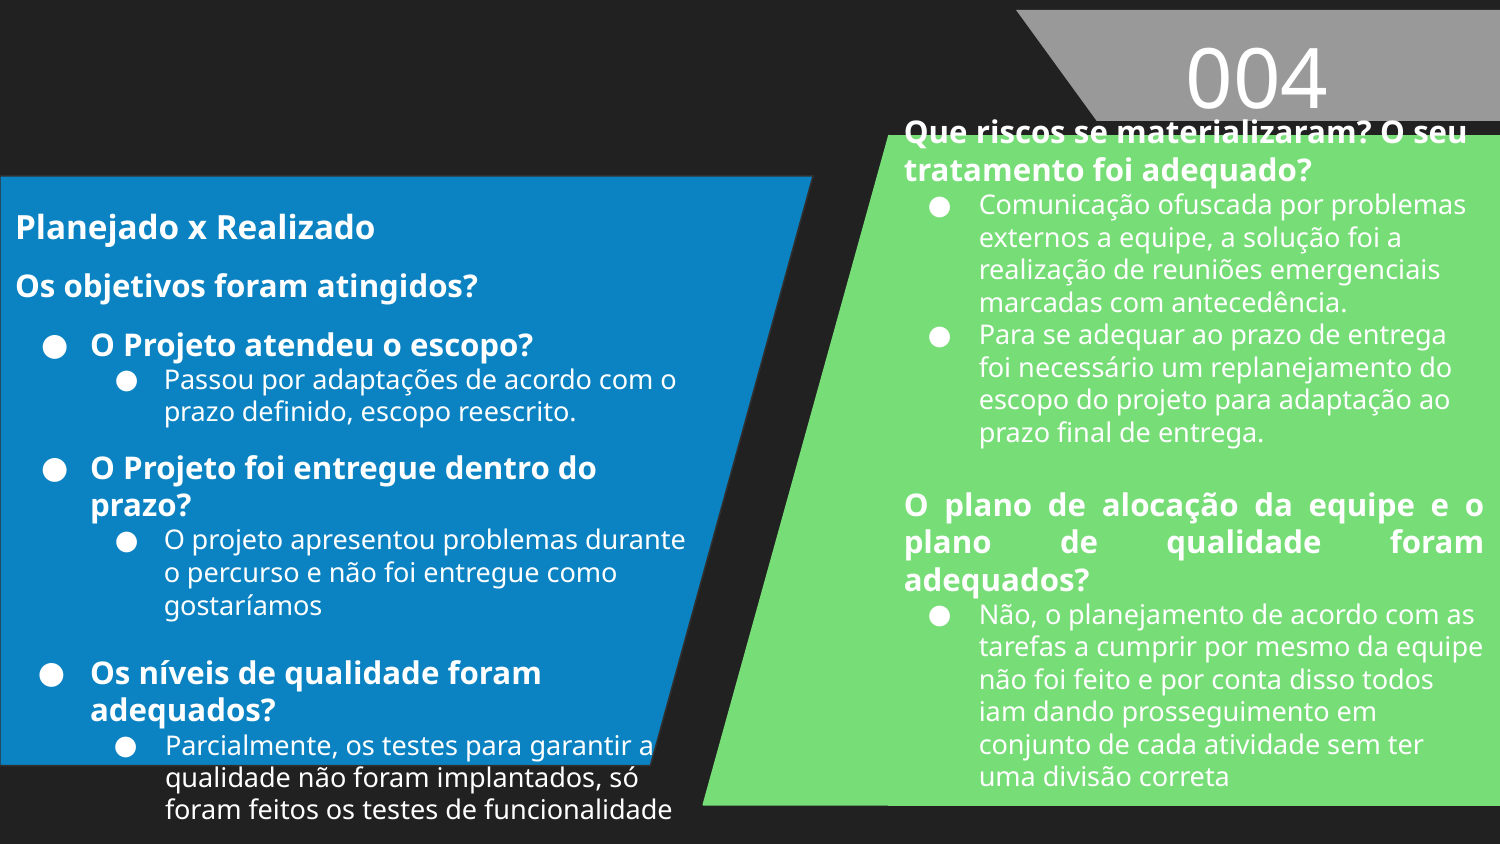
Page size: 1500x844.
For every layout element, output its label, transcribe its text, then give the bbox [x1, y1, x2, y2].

text_box [1008, 0, 1108, 136]
text_box 004 [1016, 9, 1500, 121]
text_box Que riscos se materializaram? O seu tratamento foi adequado? Comunicação ofuscada por problemas externos a equipe, a solução foi a realização de reuniões emergenciais marcadas com antecedência. Para se adequar ao prazo de entrega foi necessário um replanejamento do escopo do projeto para adaptação ao prazo final de entrega. O plano de alocação da equipe e o plano de qualidade foram adequados? Não, o planejamento de acordo com as tarefas a cumprir por mesmo da equipe não foi feito e por conta disso todos iam dando prosseguimento em conjunto de cada atividade sem ter uma divisão correta [888, 136, 1500, 806]
text_box Planejado x Realizado Os objetivos foram atingidos? O Projeto atendeu o escopo? Passou por adaptações de acordo com o prazo definido, escopo reescrito. O Projeto foi entregue dentro do prazo? O projeto apresentou problemas durante o percurso e não foi entregue como gostaríamos Os níveis de qualidade foram adequados? Parcialmente, os testes para garantir a qualidade não foram implantados, só foram feitos os testes de funcionalidade [0, 145, 716, 844]
text_box [703, 138, 888, 805]
text_box [716, 175, 814, 528]
